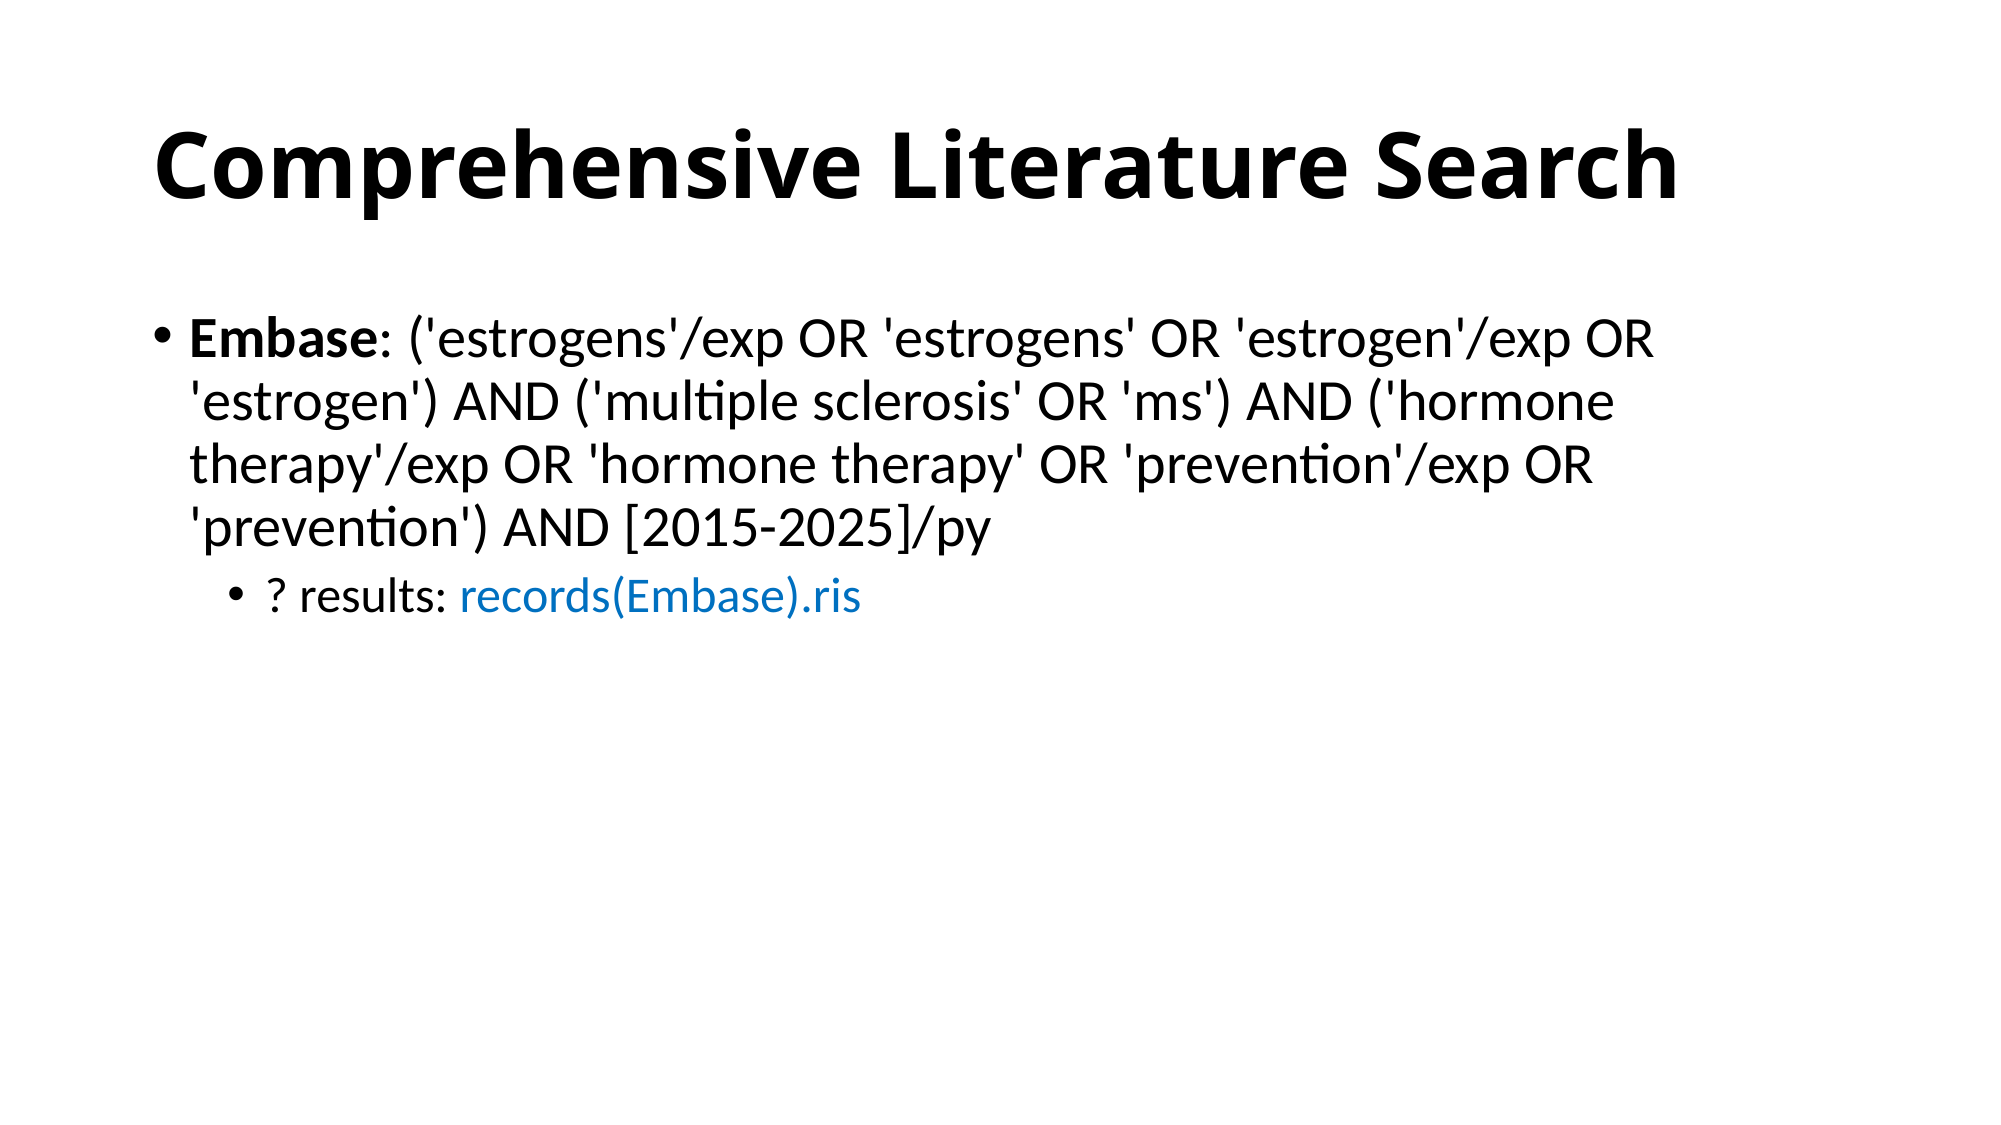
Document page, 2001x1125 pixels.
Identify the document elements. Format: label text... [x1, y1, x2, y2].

title Comprehensive Literature Search [137, 59, 1863, 278]
list Embase: ('estrogens'/exp OR 'estrogens' OR 'estrogen'/exp OR 'estrogen') AND ('multiple sclerosis' OR 'ms') AND ('hormone therapy'/exp OR 'hormone therapy' OR 'prevention'/exp OR 'prevention') AND [2015-2025]/py ? results: records(Embase).ris [137, 299, 1863, 1014]
